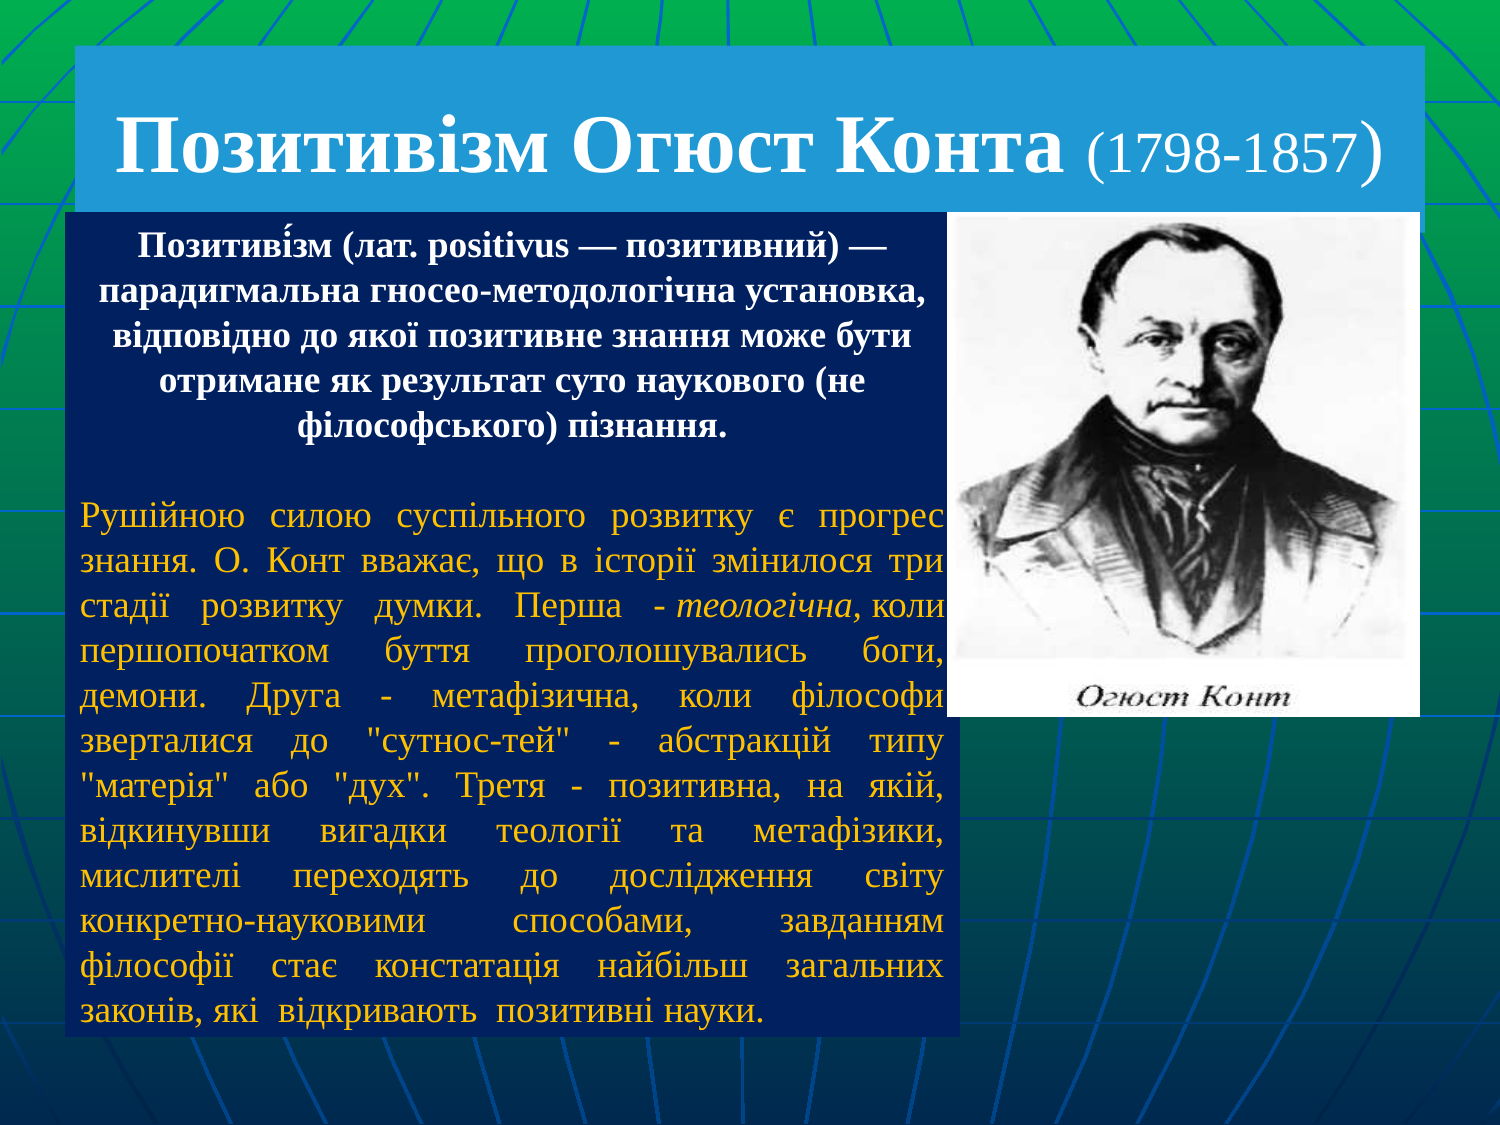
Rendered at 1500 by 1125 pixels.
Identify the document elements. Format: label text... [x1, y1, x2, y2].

text_box Позитиві́зм (лат. positivus — позитивний) — парадигмальна гносео-методологічна установка, відповідно до якої позитивне знання може бути отримане як результат суто наукового (не філософського) пізнання. Рушійною силою суспільного розвитку є прогрес знання. О. Конт вважає, що в історії змінилося три стадії розвитку думки. Перша - теологічна, коли першопочатком буття проголошувались боги, демони. Друга - метафізична, коли філософи зверталися до "сутнос-тей" - абстракцій типу "матерія" або "дух". Третя - позитивна, на якій, відкинувши вигадки теології та метафізики, мислителі переходять до дослідження світу конкретно-науковими способами, завданням філософії стає констатація найбільш загальних законів, які відкривають позитивні науки. [65, 212, 960, 1037]
title Позитивізм Огюст Конта (1798-1857) [75, 45, 1425, 218]
list [66, 726, 1417, 1053]
picture [946, 212, 1421, 718]
